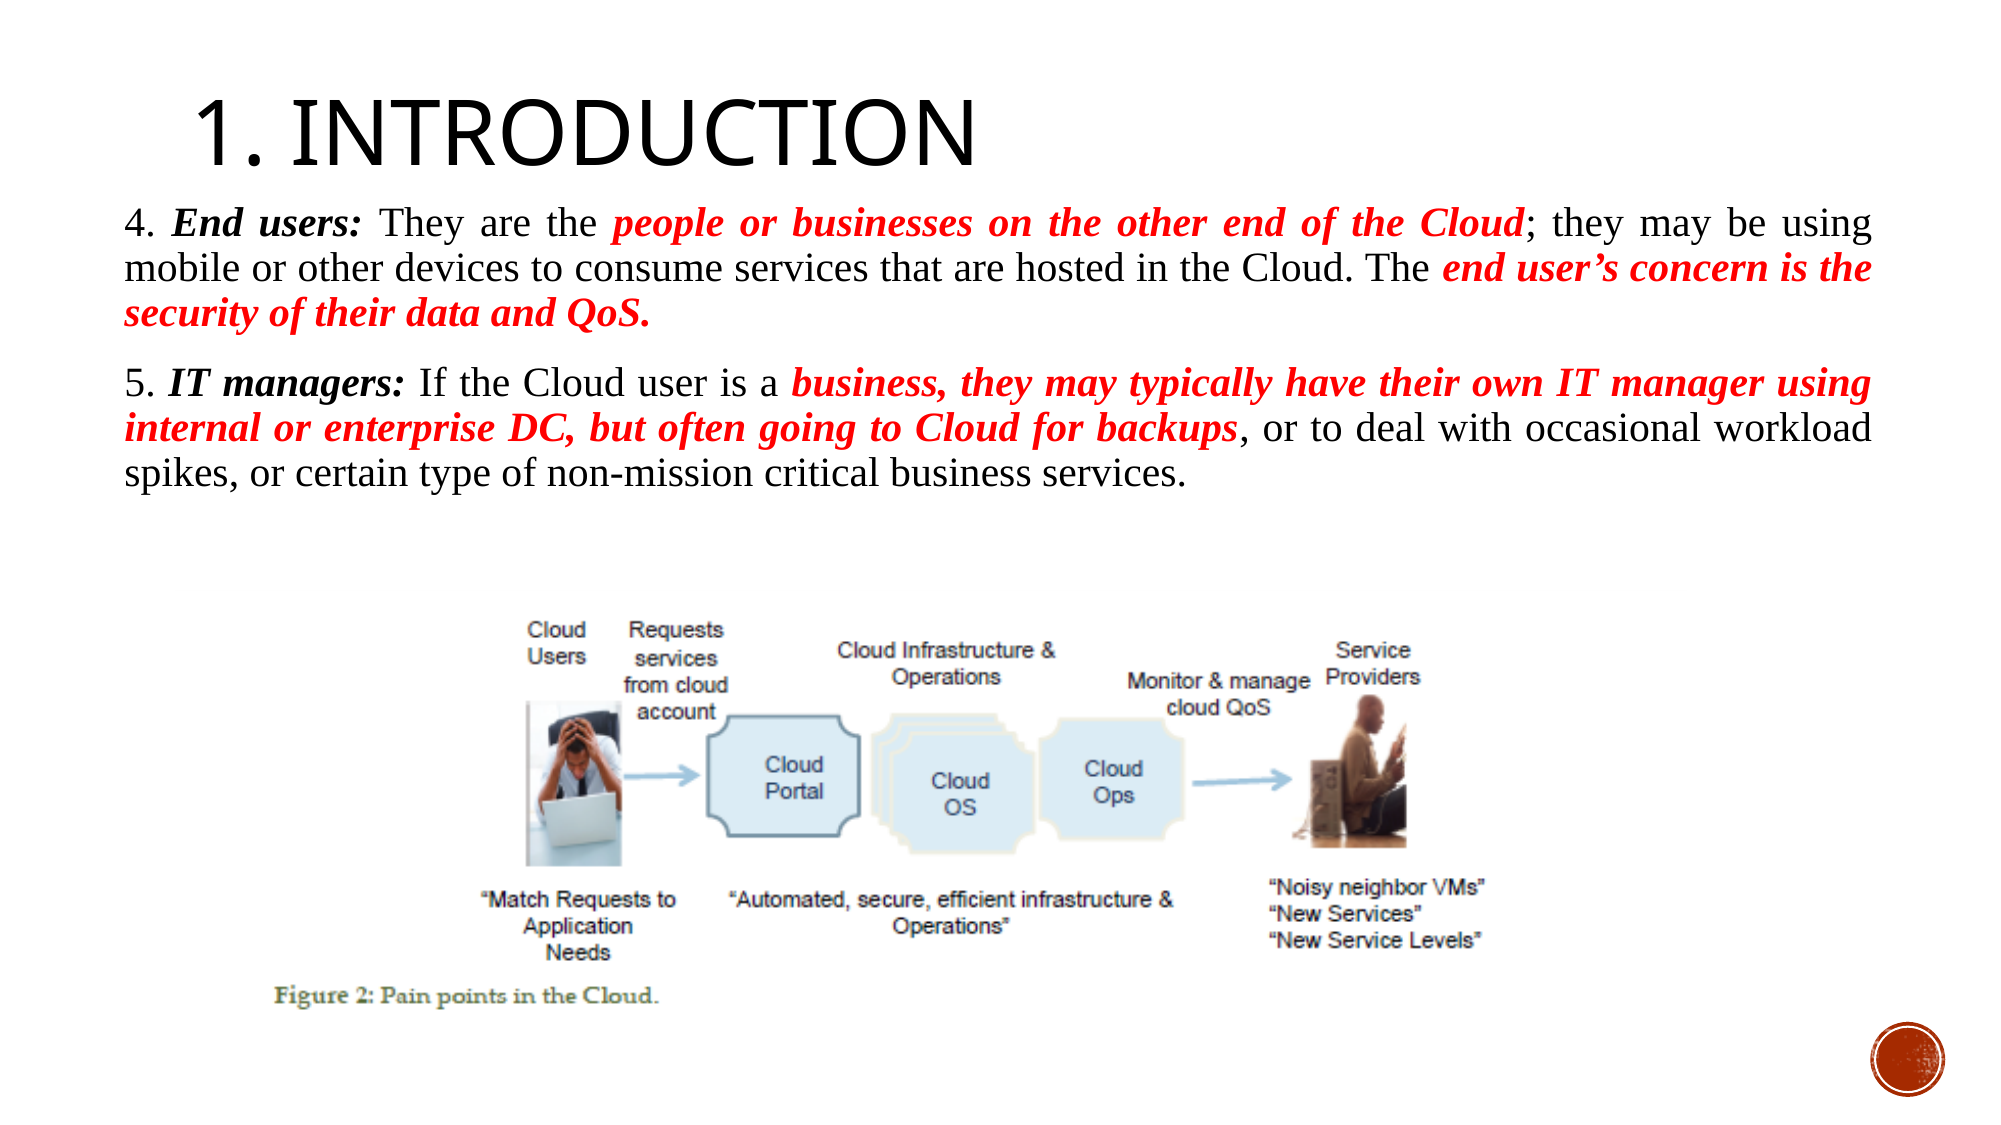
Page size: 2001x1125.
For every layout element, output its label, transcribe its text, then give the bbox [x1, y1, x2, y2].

list 4. End users: They are the people or businesses on the other end of the Cloud; they may be using mobile or other devices to consume services that are hosted in the Cloud. The end user’s concern is the security of their data and QoS. 5. IT managers: If the Cloud user is a business, they may typically have their own IT manager using internal or enterprise DC, but often going to Cloud for backups, or to deal with occasional workload spikes, or certain type of non‑mission critical business services. [109, 192, 1888, 1087]
title 1. Introduction [175, 79, 1826, 192]
picture [175, 589, 1686, 1018]
